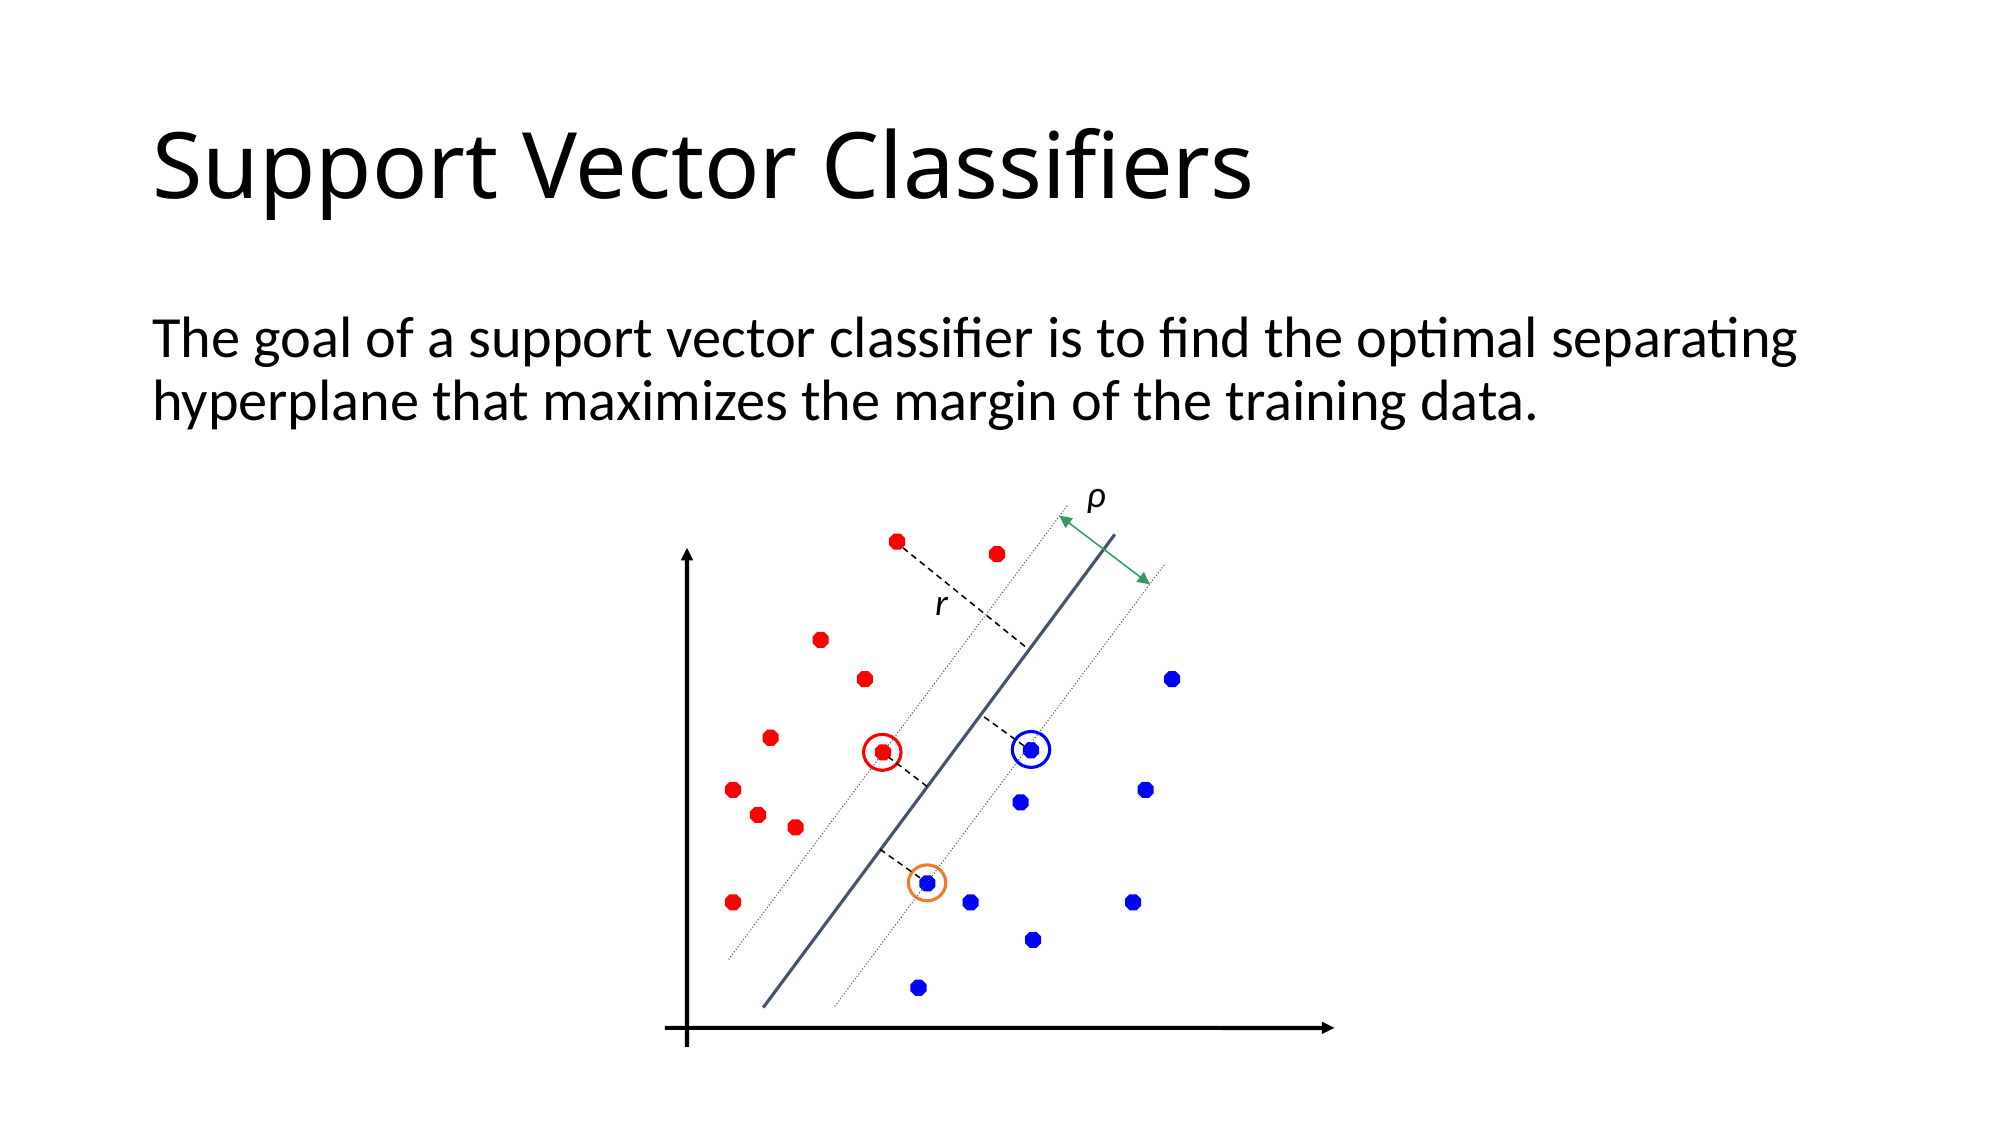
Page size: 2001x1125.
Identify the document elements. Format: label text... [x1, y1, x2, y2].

text_box [680, 547, 694, 1027]
text_box [725, 895, 741, 910]
text_box [788, 820, 803, 835]
text_box [1059, 515, 1150, 585]
text_box [1125, 895, 1141, 910]
text_box [857, 671, 873, 687]
text_box [1012, 731, 1050, 768]
text_box [889, 534, 905, 549]
text_box [664, 1021, 1335, 1035]
text_box [1013, 795, 1028, 810]
text_box ρ [1071, 462, 1260, 523]
list The goal of a support vector classifier is to find the optimal separating hyperplane that maximizes the margin of the training data. [137, 299, 1863, 1014]
text_box [963, 895, 978, 910]
text_box r [920, 570, 1002, 630]
text_box [725, 782, 741, 798]
text_box [911, 980, 926, 996]
text_box [763, 730, 778, 746]
text_box [1138, 782, 1153, 798]
text_box [908, 864, 946, 901]
text_box [863, 734, 902, 771]
text_box [1025, 932, 1041, 948]
text_box [750, 807, 766, 823]
text_box [813, 632, 828, 648]
text_box [1164, 671, 1180, 687]
title Support Vector Classifiers [137, 59, 1863, 278]
text_box [989, 546, 1005, 562]
